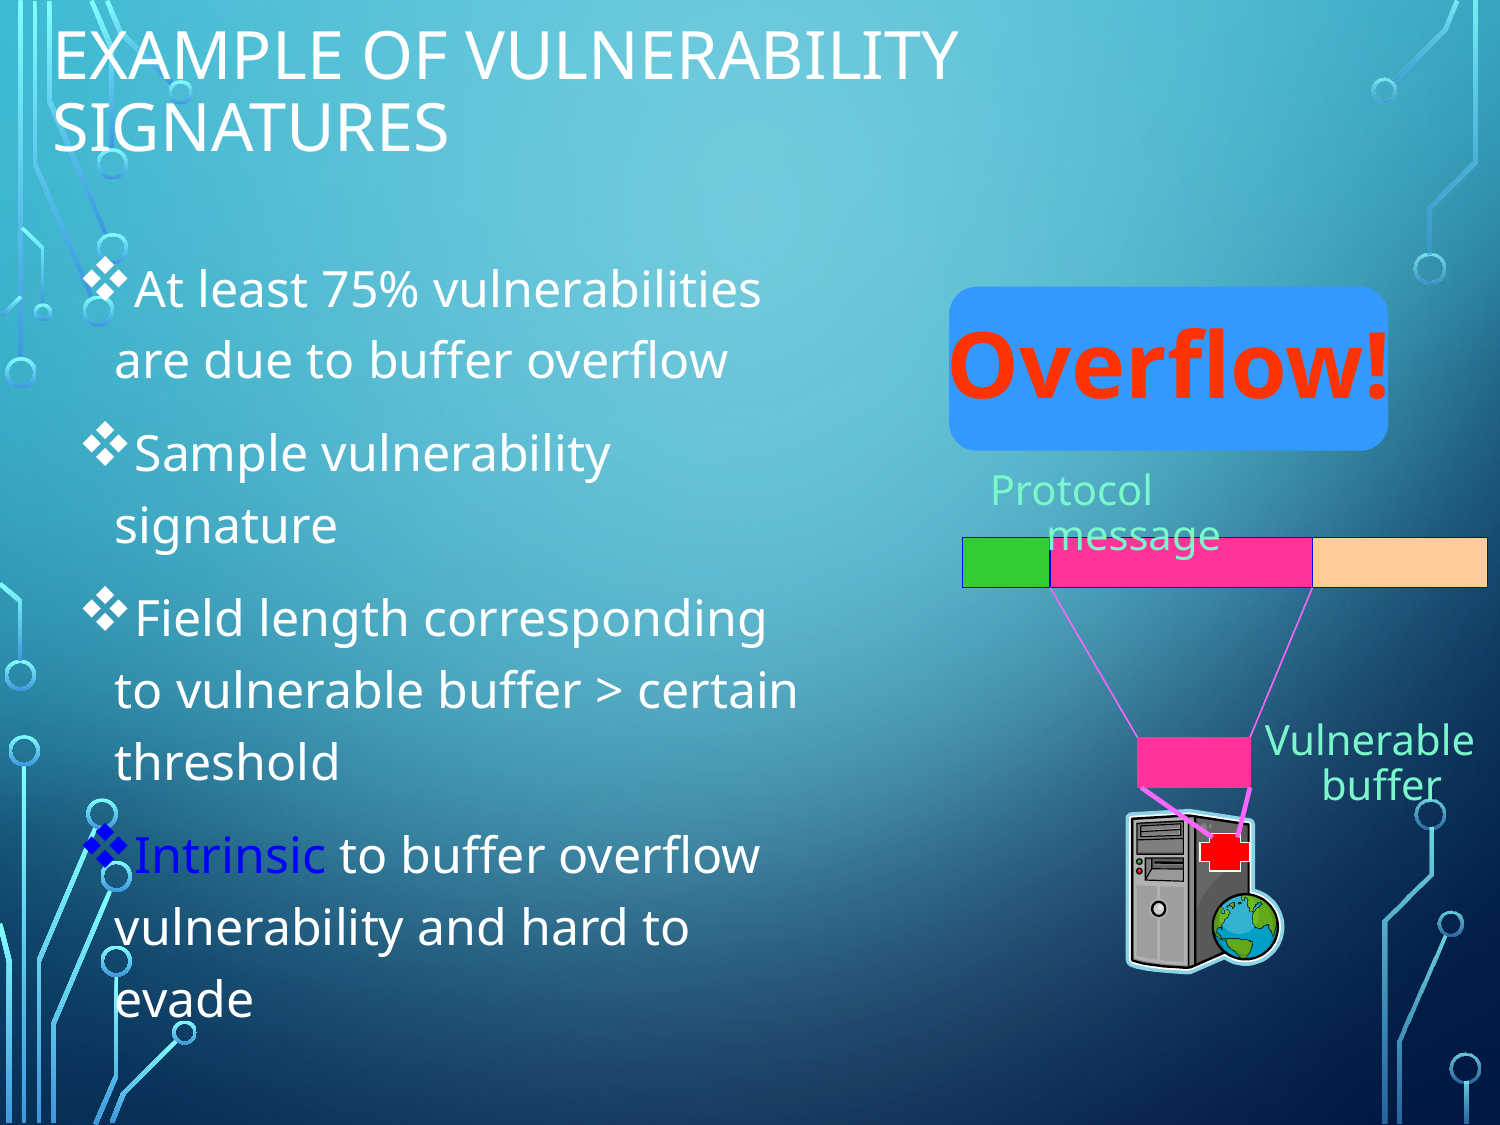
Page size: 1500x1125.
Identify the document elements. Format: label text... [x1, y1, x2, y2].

list At least 75% vulnerabilities are due to buffer overflow Sample vulnerability signature Field length corresponding to vulnerable buffer > certain threshold Intrinsic to buffer overflow vulnerability and hard to evade [62, 237, 838, 1125]
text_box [962, 537, 1488, 588]
text_box Protocol message [974, 462, 1350, 537]
picture [1124, 808, 1286, 976]
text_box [1137, 738, 1251, 838]
title Example of Vulnerability Signatures [37, 0, 1388, 188]
text_box Overflow! [949, 287, 1388, 450]
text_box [1049, 587, 1313, 738]
text_box Vulnerable buffer [1251, 712, 1500, 818]
